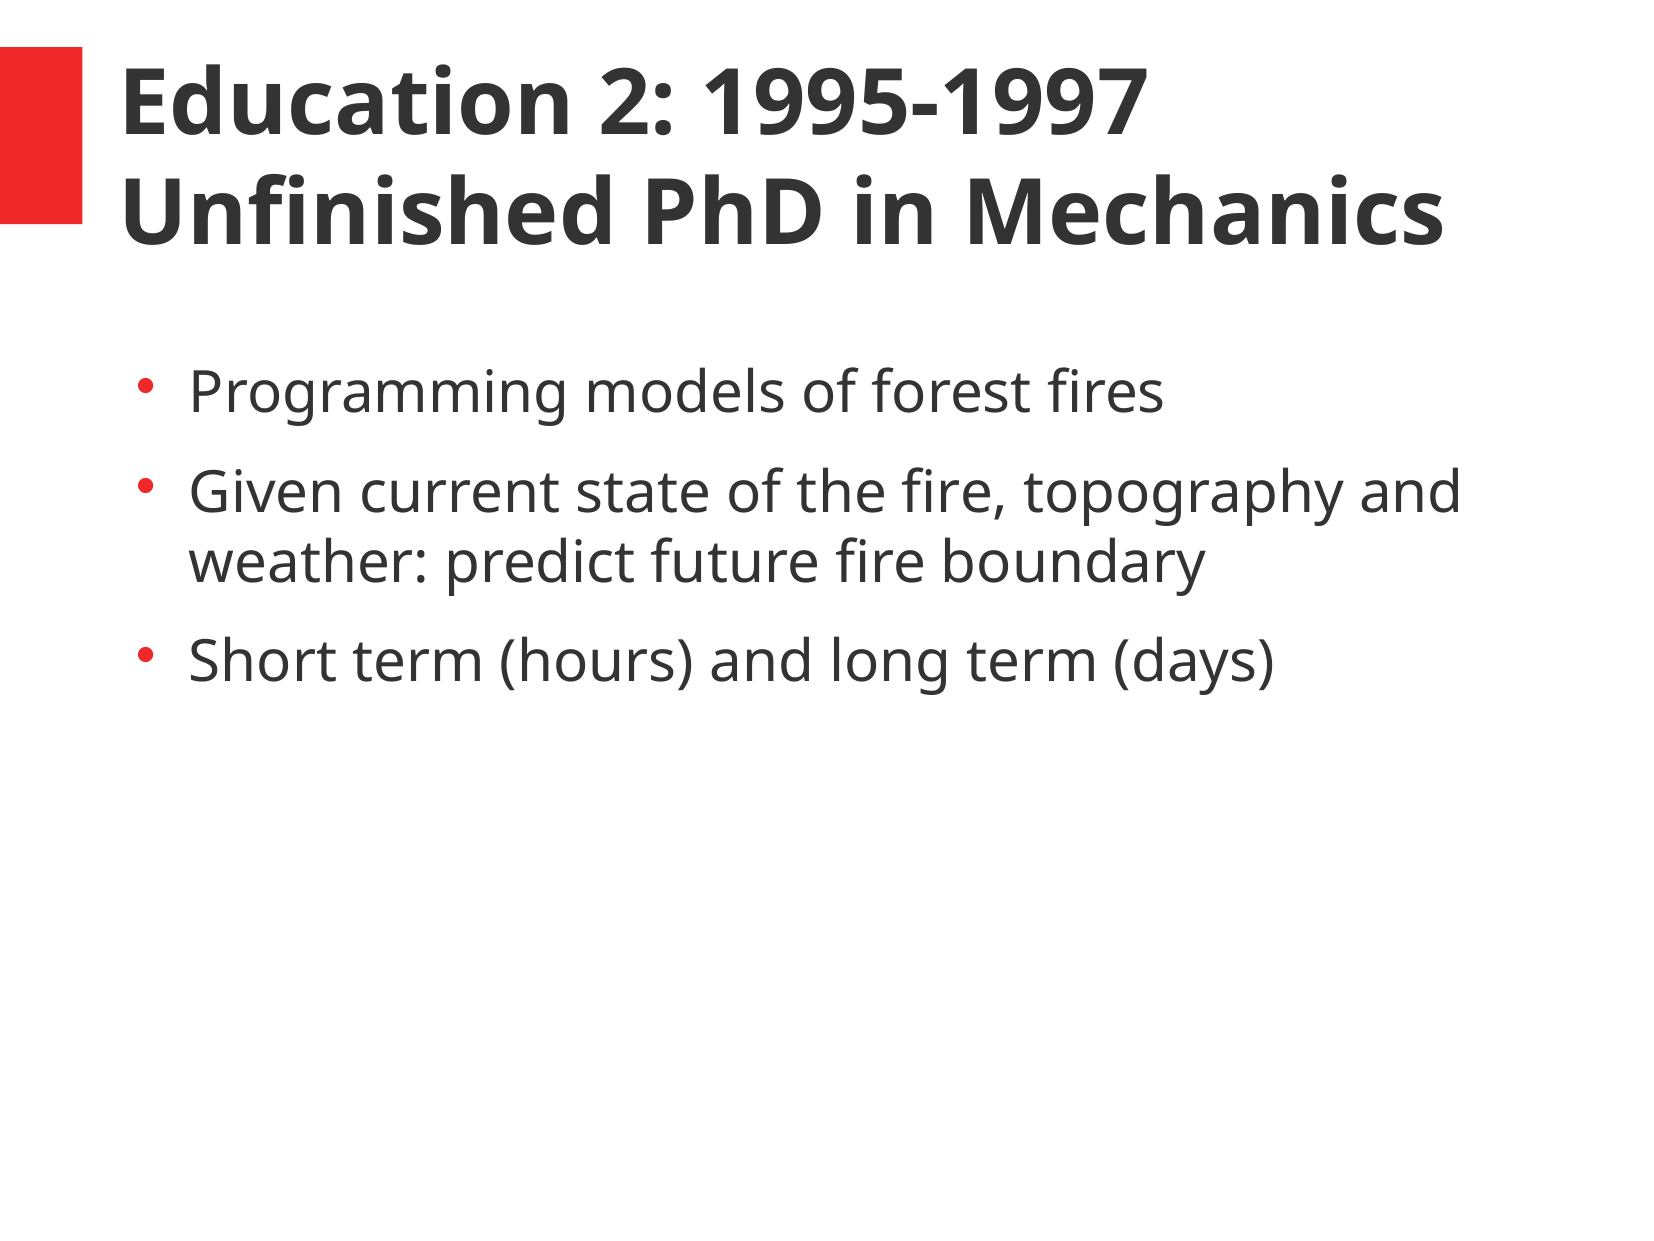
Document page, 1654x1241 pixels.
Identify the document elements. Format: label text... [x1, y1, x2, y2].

text_box Education 2: 1995-1997 Unfinished PhD in Mechanics [118, 27, 1571, 278]
text_box Programming models of forest fires Given current state of the fire, topography and weather: predict future fire boundary Short term (hours) and long term (days) [118, 354, 1536, 1074]
